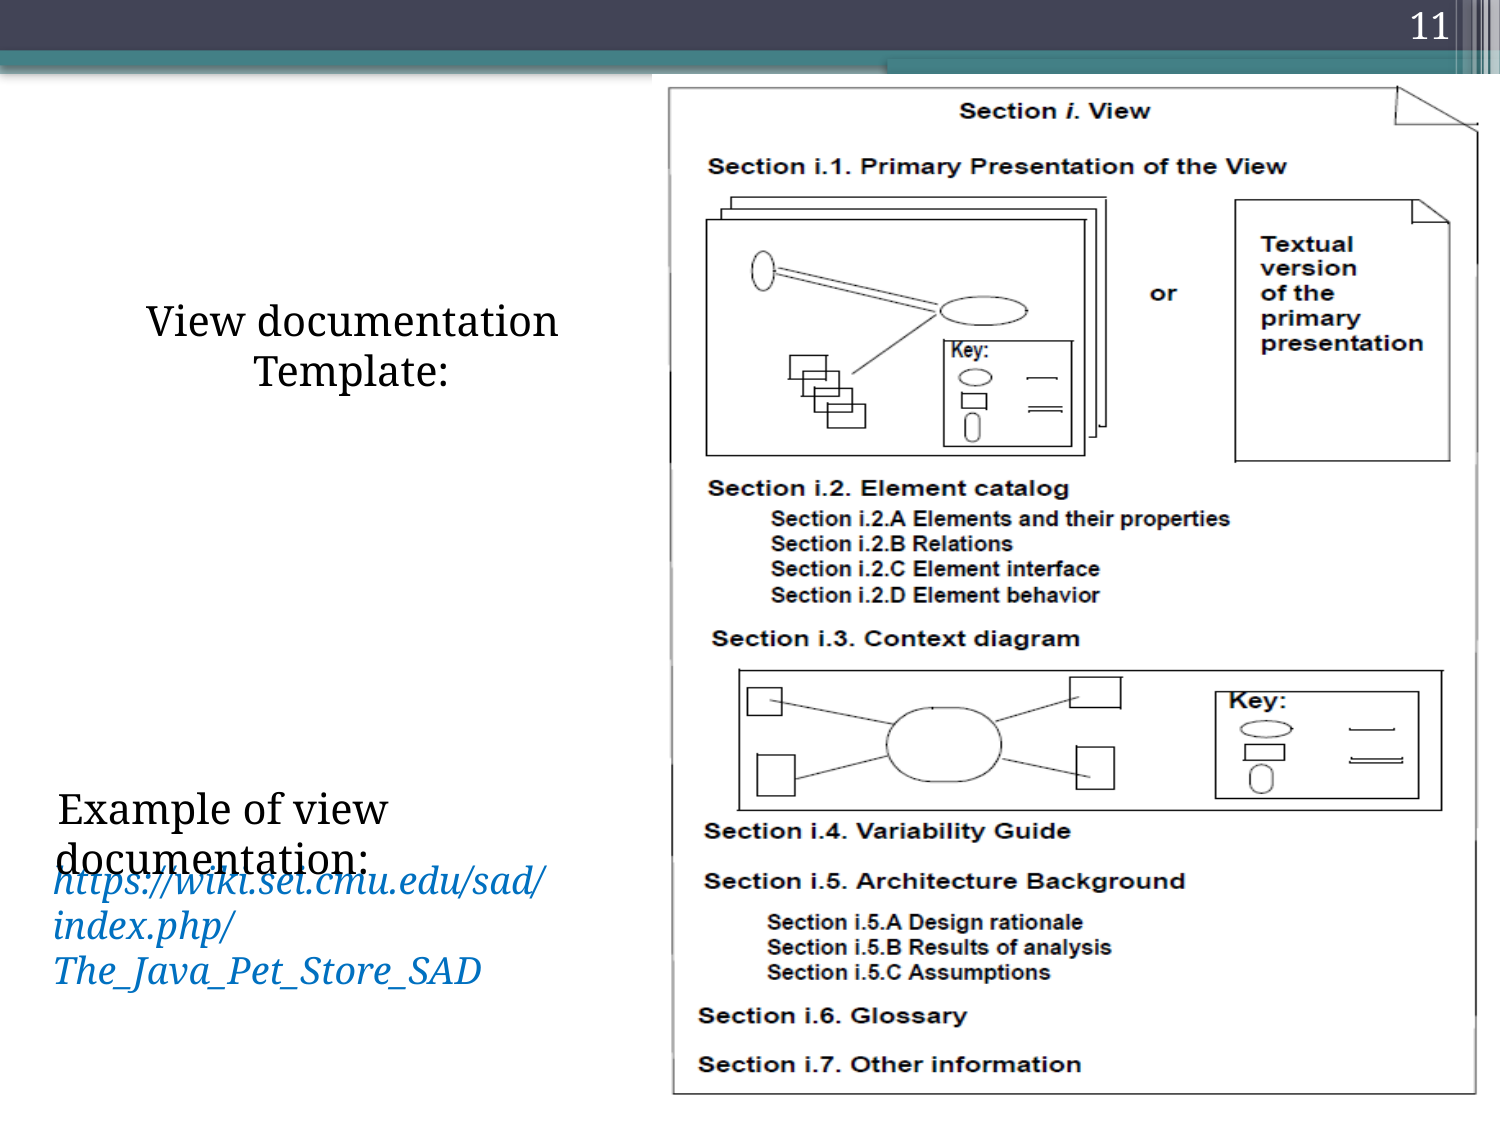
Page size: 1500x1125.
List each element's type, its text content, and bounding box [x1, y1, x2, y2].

picture [652, 74, 1500, 1101]
slide_number 11 [1341, 0, 1466, 61]
list View documentation Template: [24, 287, 645, 463]
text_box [24, 774, 713, 957]
